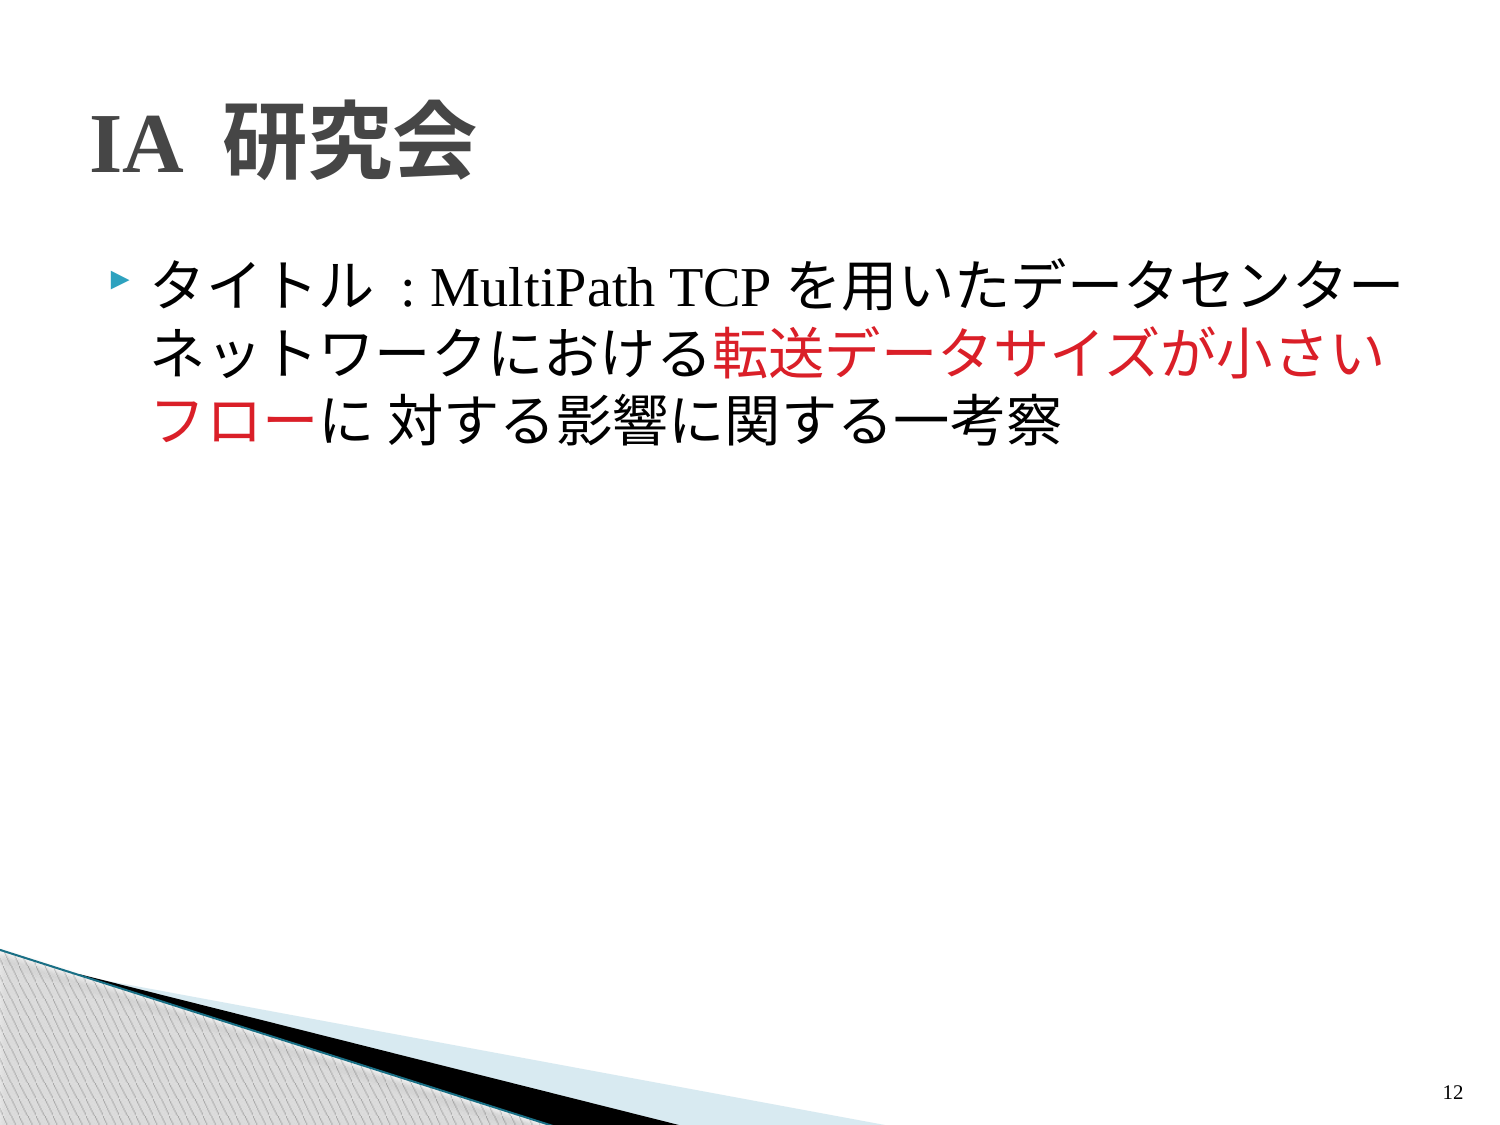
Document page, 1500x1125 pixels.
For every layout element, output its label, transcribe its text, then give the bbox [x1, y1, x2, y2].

list タイトル : MultiPath TCPを用いたデータセンターネットワークにおける転送データサイズが小さいフローに 対する影響に関する一考察 [75, 243, 1425, 986]
slide_number 12 [1418, 1051, 1479, 1112]
title IA 研究会 [75, 45, 1425, 233]
